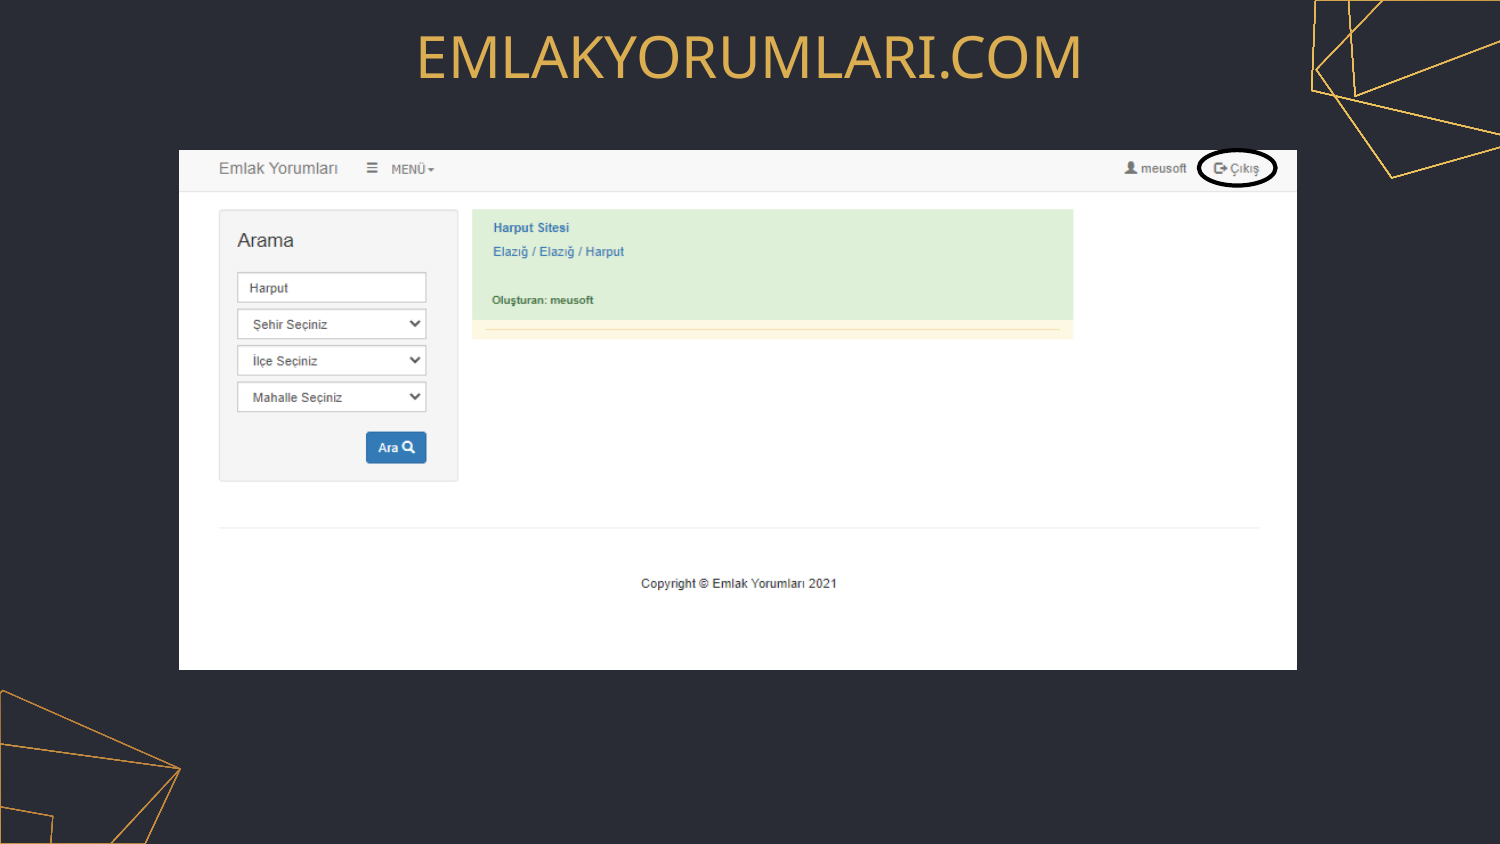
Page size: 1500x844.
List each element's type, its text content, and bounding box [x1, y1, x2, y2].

picture [178, 149, 1297, 671]
title EMLAKYORUMLARI.COM [327, 20, 1173, 91]
